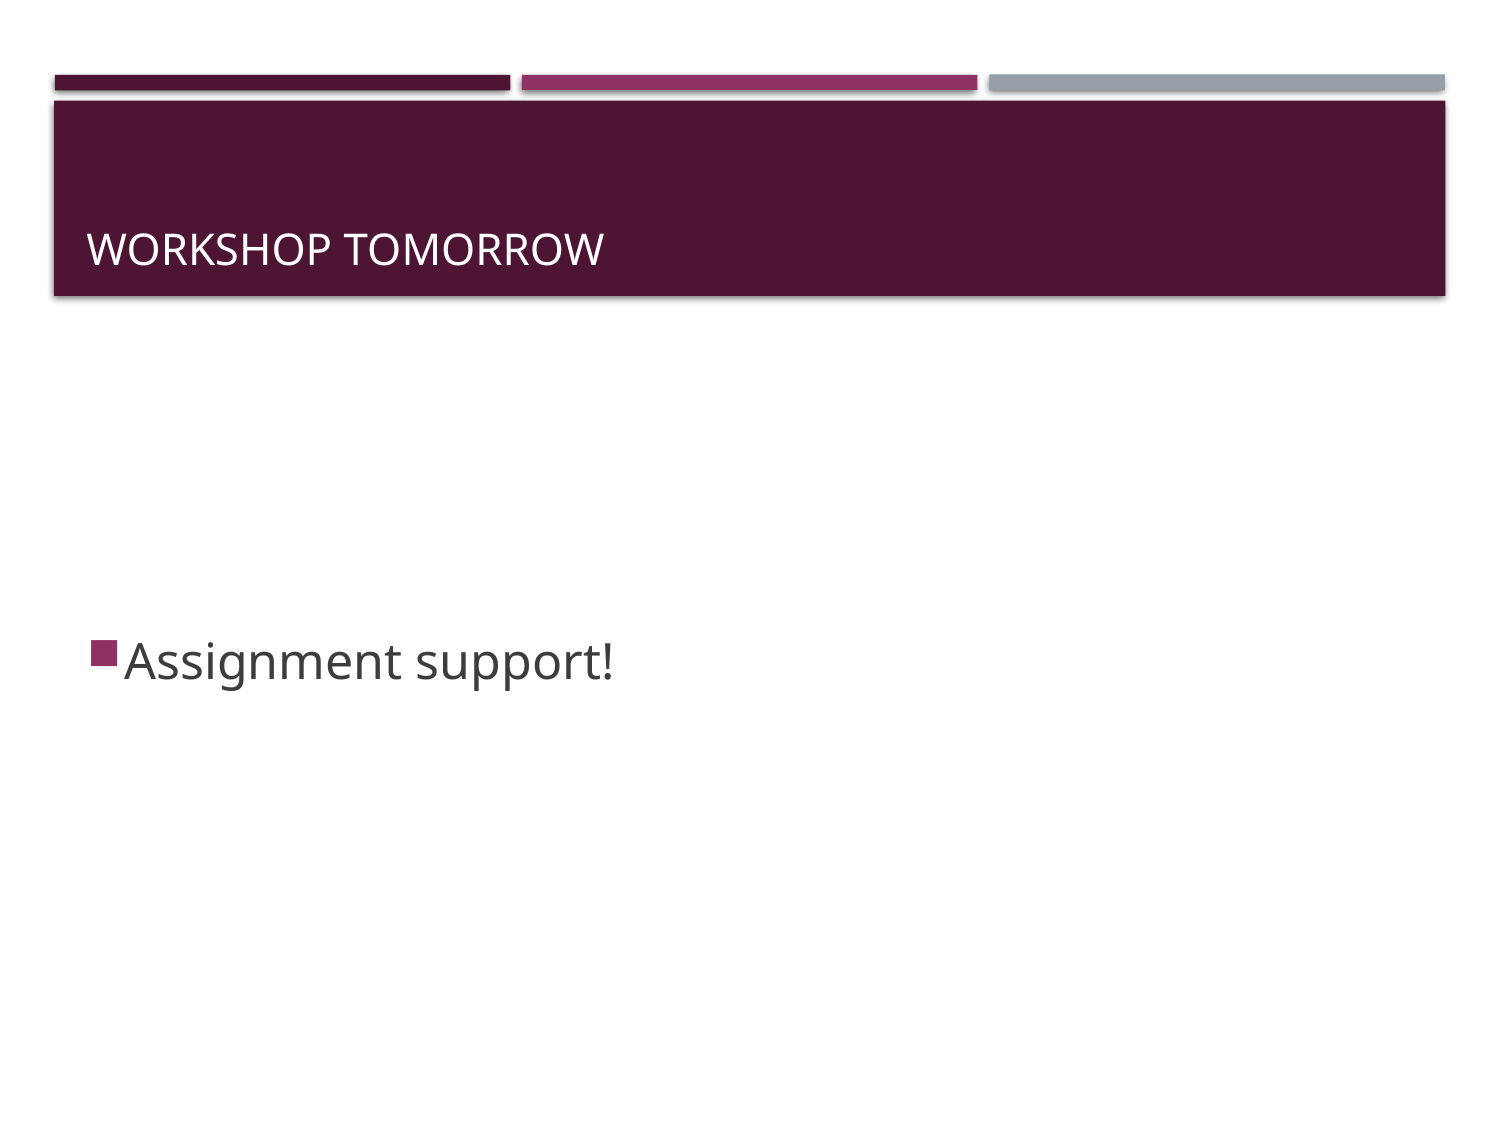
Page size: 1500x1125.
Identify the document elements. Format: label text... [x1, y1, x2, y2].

list Assignment support! [71, 357, 1429, 962]
title Workshop tomorrow [71, 115, 1429, 282]
